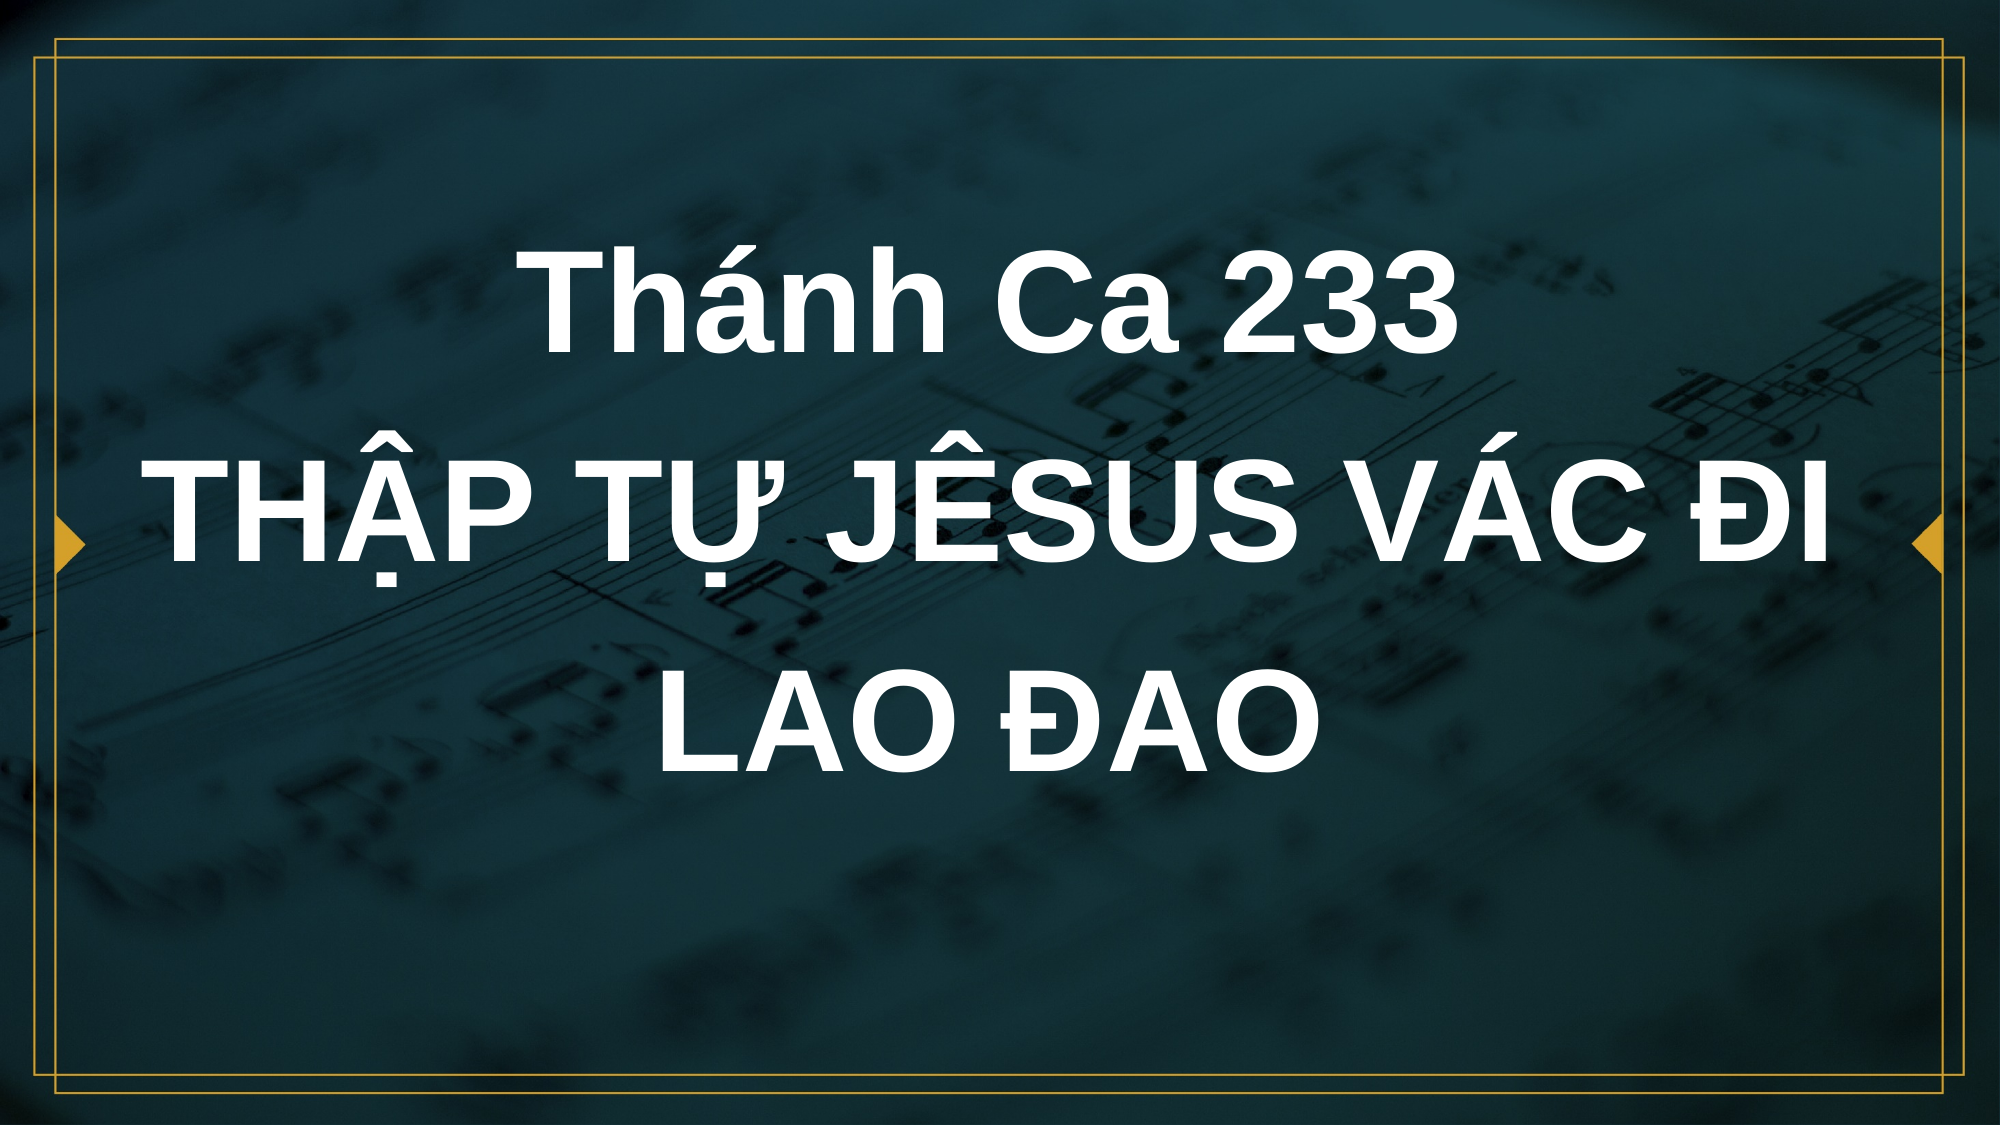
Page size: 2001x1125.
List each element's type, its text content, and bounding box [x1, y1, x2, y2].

title Thánh Ca 233 THẬP TỰ JÊSUS VÁC ĐI LAO ĐAO [103, 151, 1875, 821]
picture [0, 0, 2000, 1125]
